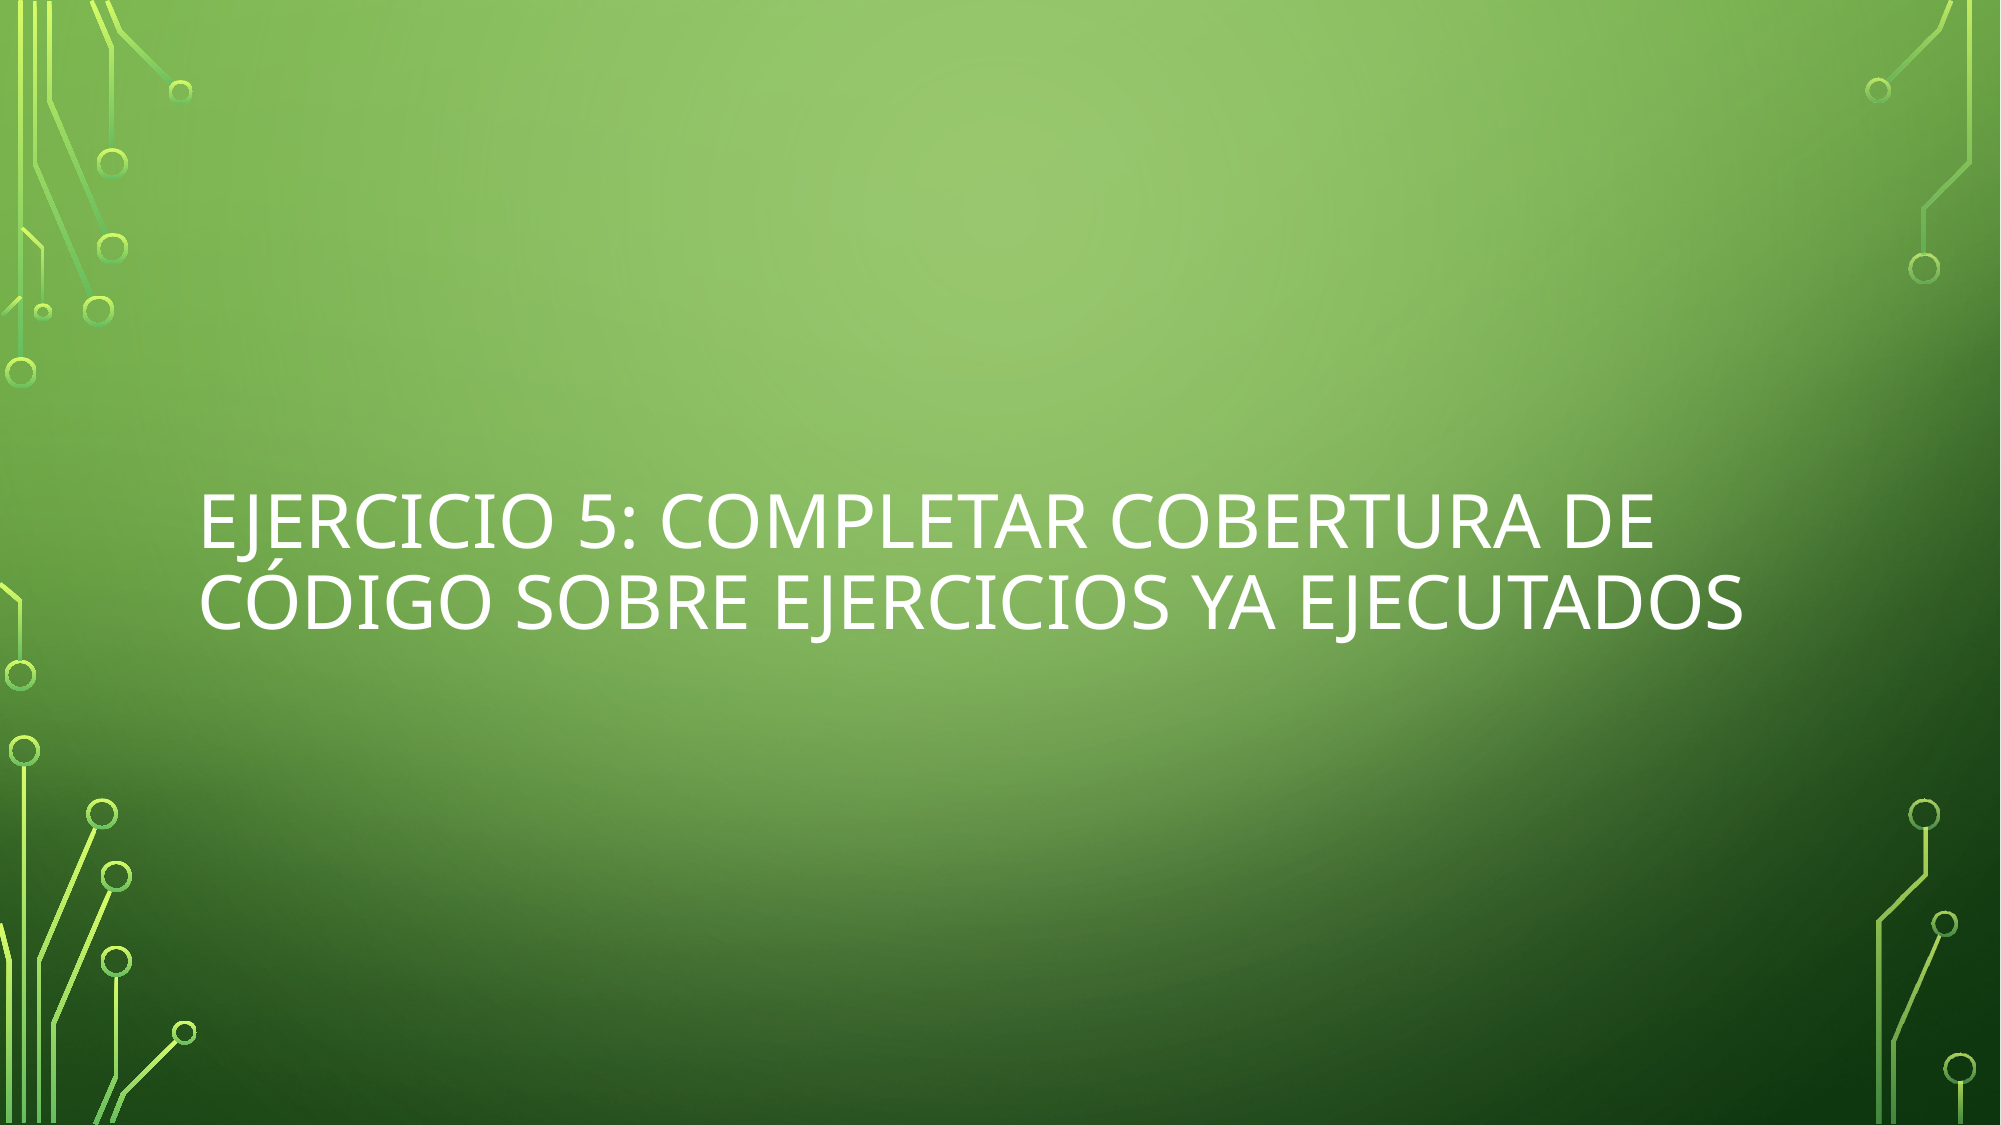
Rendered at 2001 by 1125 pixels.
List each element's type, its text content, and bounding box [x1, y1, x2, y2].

title Ejercicio 5: Completar cobertura de código sobre ejercicios ya ejecutados [182, 443, 1808, 686]
